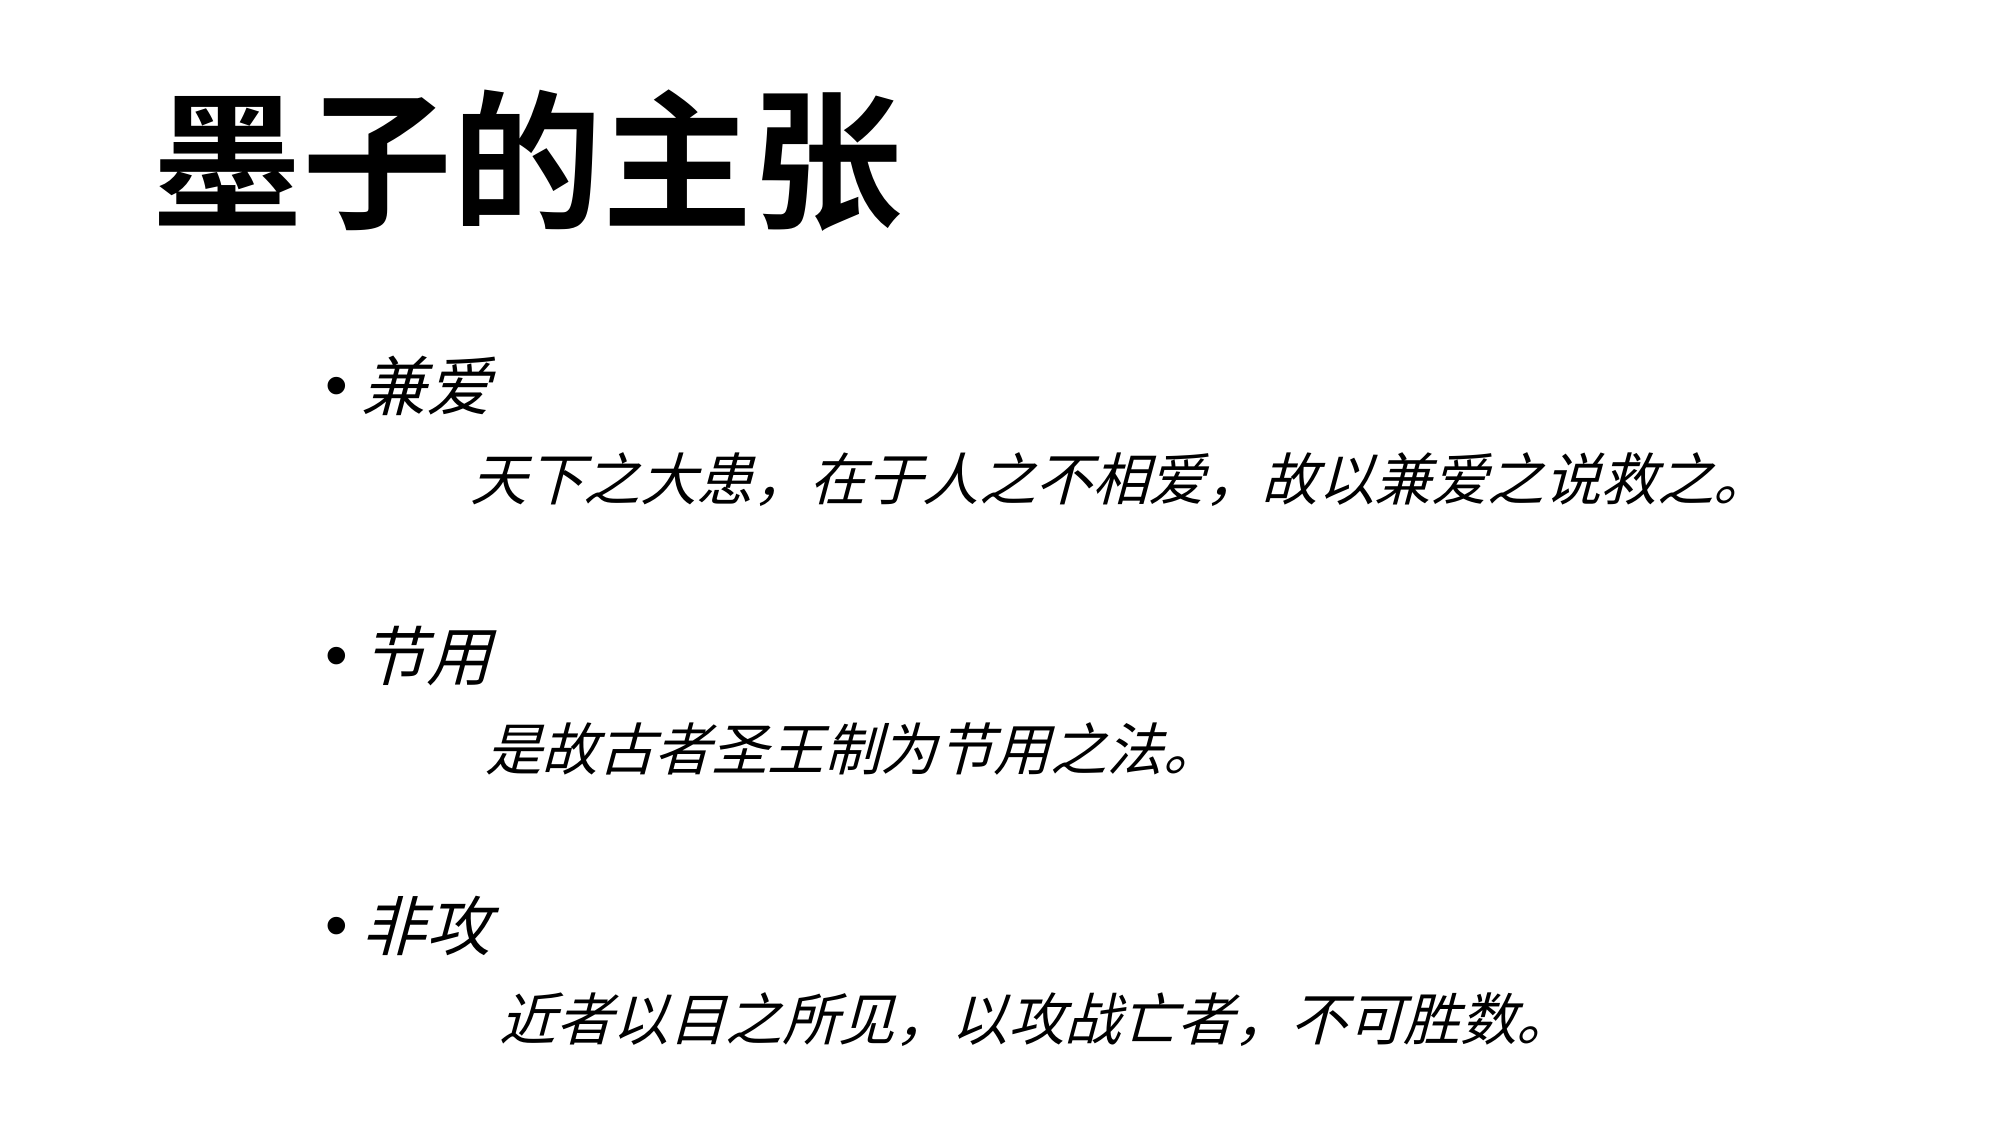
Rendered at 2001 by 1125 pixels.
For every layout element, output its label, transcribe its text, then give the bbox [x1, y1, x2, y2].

title 墨子的主张 [137, 59, 1863, 278]
list 兼爱 天下之大患，在于人之不相爱，故以兼爱之说救之。 节用 是故古者圣王制为节用之法。 非攻 近者以目之所见，以攻战亡者，不可胜数。 [310, 346, 1863, 1066]
